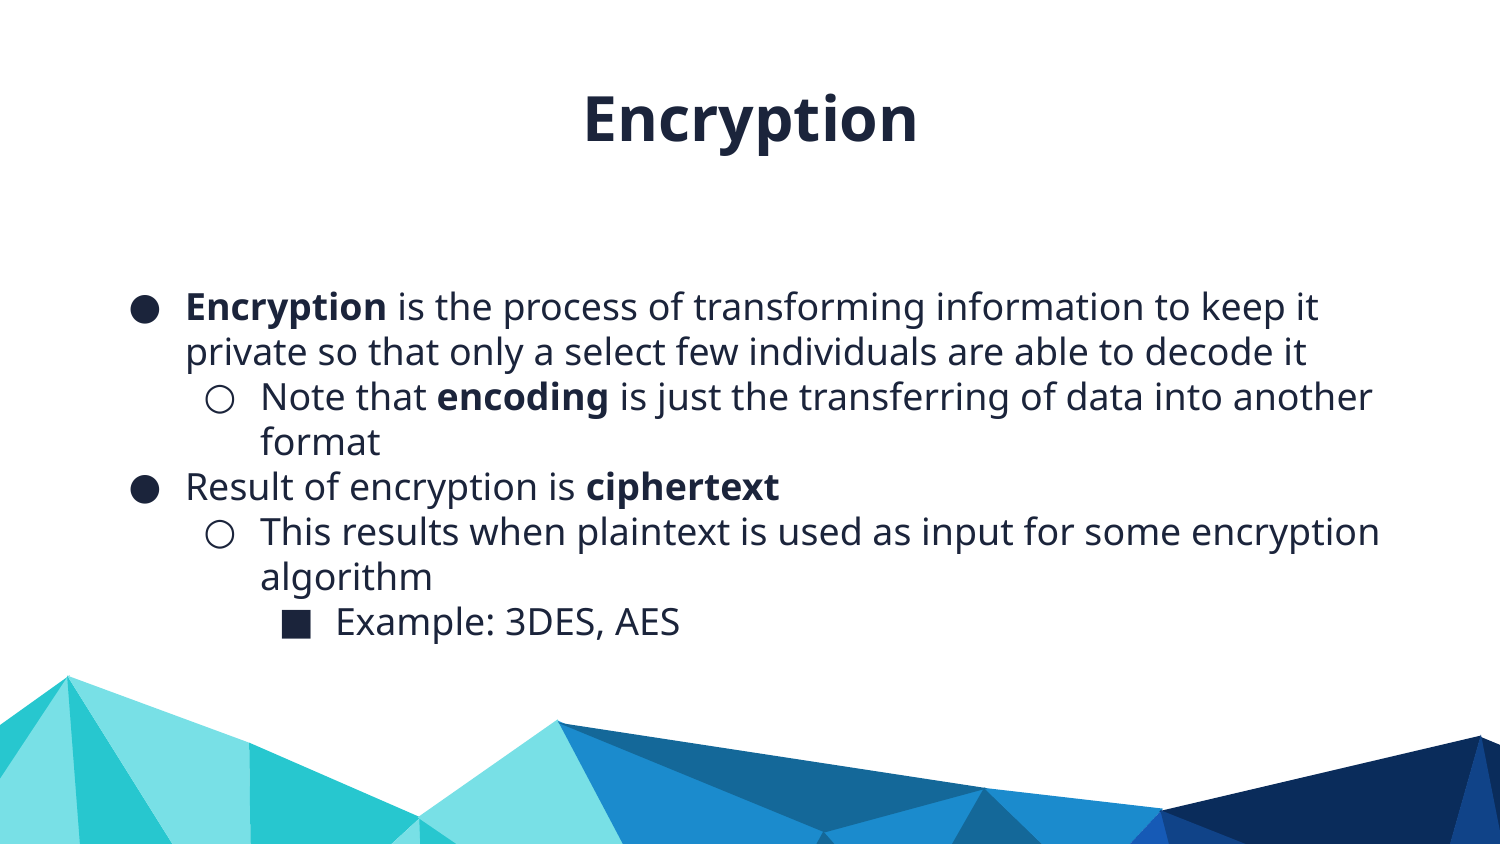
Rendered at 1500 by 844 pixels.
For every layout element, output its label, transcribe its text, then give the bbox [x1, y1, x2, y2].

text_box Encryption [245, 76, 1257, 158]
text_box Encryption is the process of transforming information to keep it private so that only a select few individuals are able to decode it Note that encoding is just the transferring of data into another format Result of encryption is ciphertext This results when plaintext is used as input for some encryption algorithm Example: 3DES, AES [104, 280, 1431, 620]
